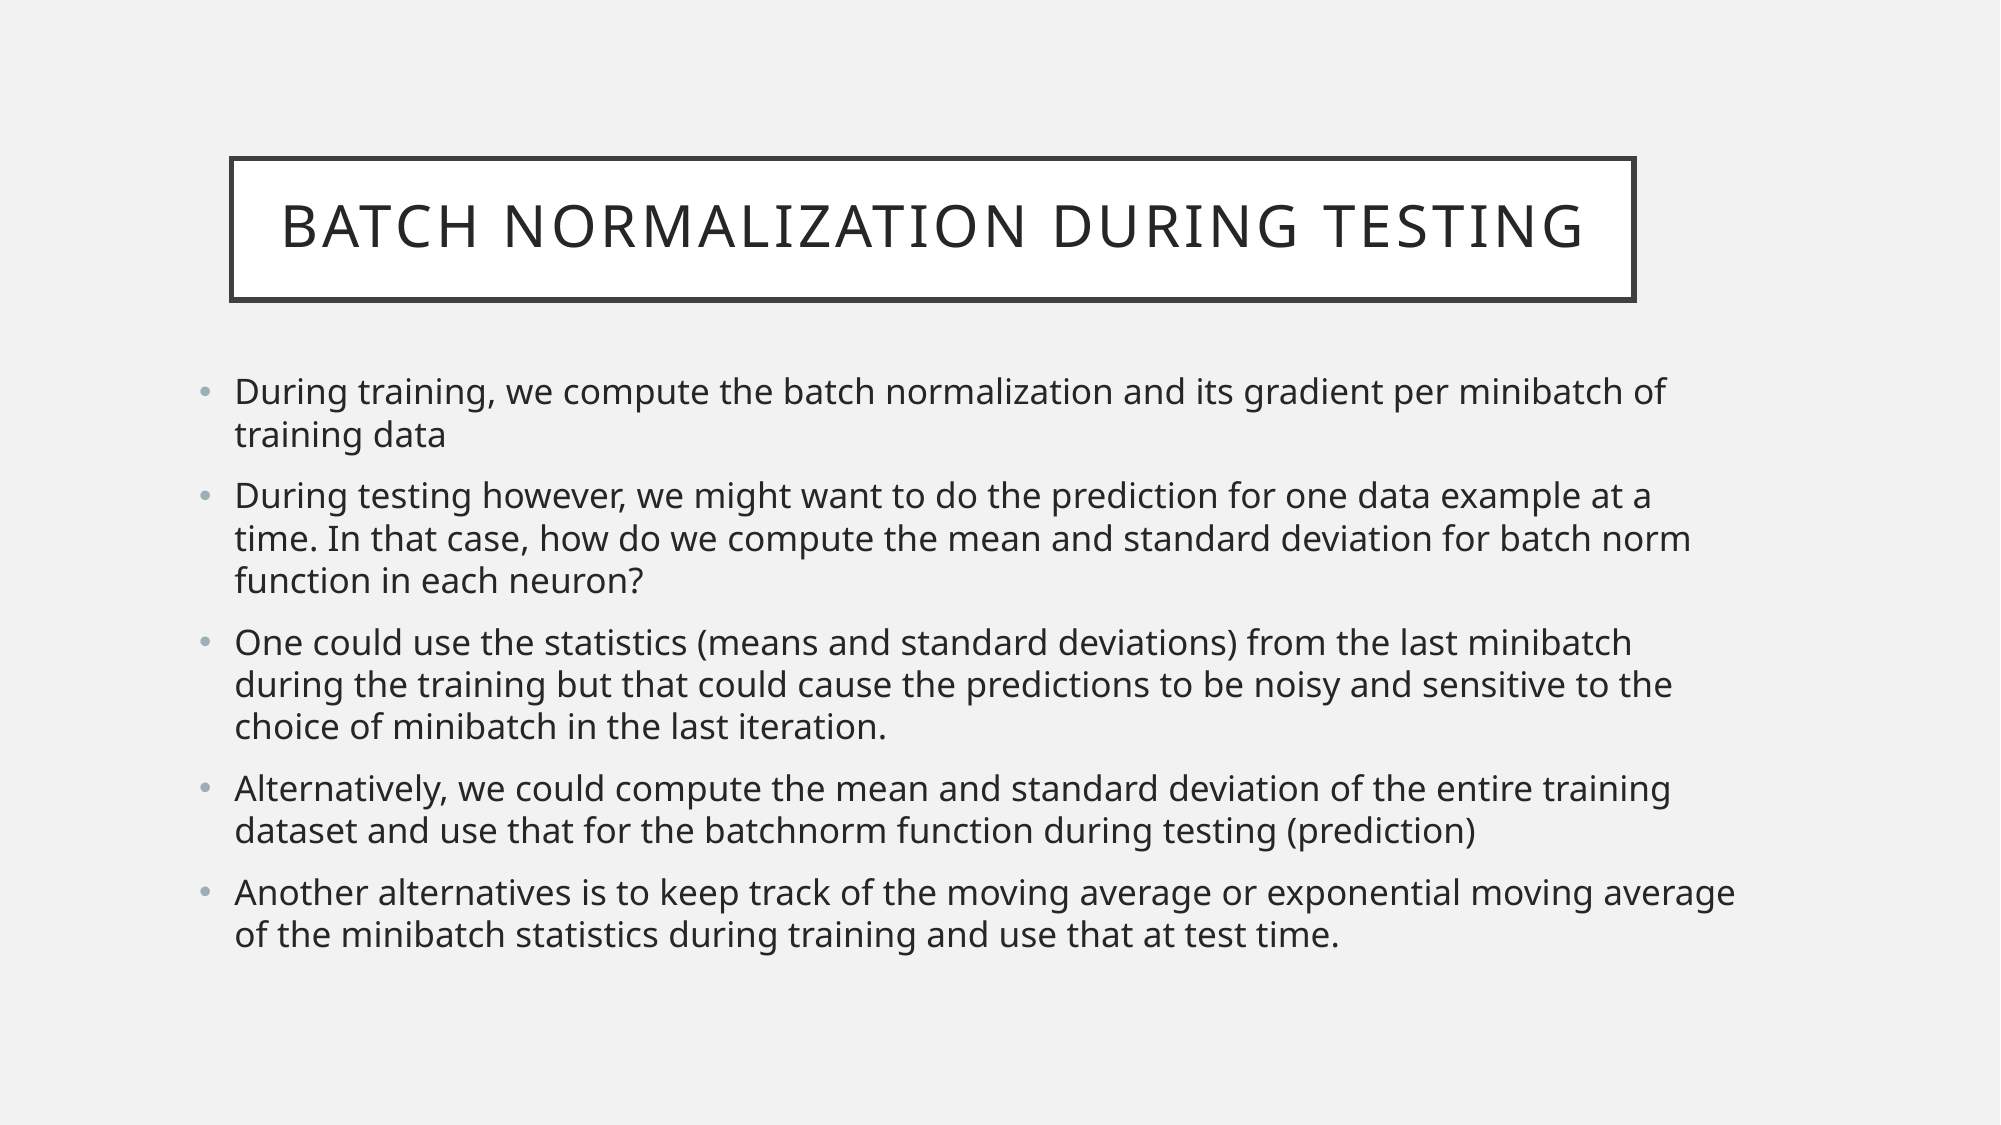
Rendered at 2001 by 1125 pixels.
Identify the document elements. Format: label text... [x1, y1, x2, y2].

list During training, we compute the batch normalization and its gradient per minibatch of training data During testing however, we might want to do the prediction for one data example at a time. In that case, how do we compute the mean and standard deviation for batch norm function in each neuron? One could use the statistics (means and standard deviations) from the last minibatch during the training but that could cause the predictions to be noisy and sensitive to the choice of minibatch in the last iteration. Alternatively, we could compute the mean and standard deviation of the entire training dataset and use that for the batchnorm function during testing (prediction) Another alternatives is to keep track of the moving average or exponential moving average of the minibatch statistics during training and use that at test time. [184, 362, 1757, 969]
title Batch Normalization During Testing [229, 156, 1637, 303]
